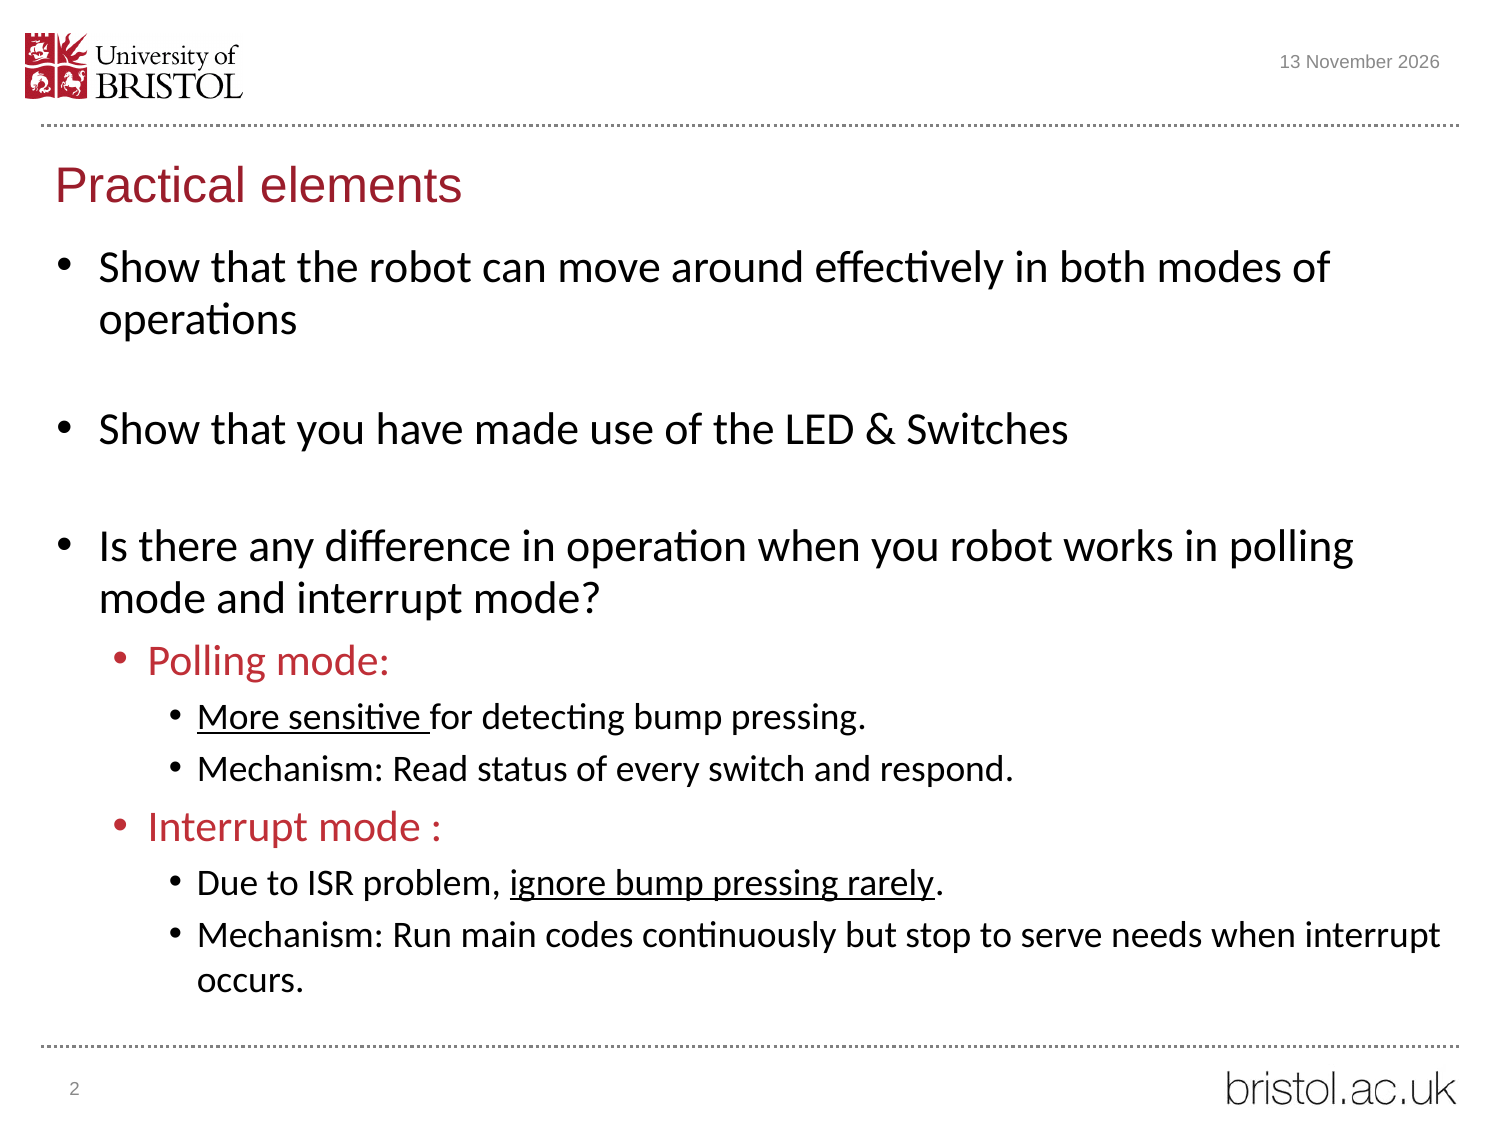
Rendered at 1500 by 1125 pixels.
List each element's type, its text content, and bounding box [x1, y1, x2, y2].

list Show that the robot can move around effectively in both modes of operations Show that you have made use of the LED & Switches Is there any difference in operation when you robot works in polling mode and interrupt mode? Polling mode: More sensitive for detecting bump pressing. Mechanism: Read status of every switch and respond. Interrupt mode : Due to ISR problem, ignore bump pressing rarely. Mechanism: Run main codes continuously but stop to serve needs when interrupt occurs. [41, 231, 1459, 1047]
slide_number 2 [15, 1057, 134, 1118]
picture [1210, 1061, 1459, 1118]
title Practical elements [39, 125, 1459, 220]
picture [25, 33, 243, 99]
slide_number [1187, 42, 1455, 79]
